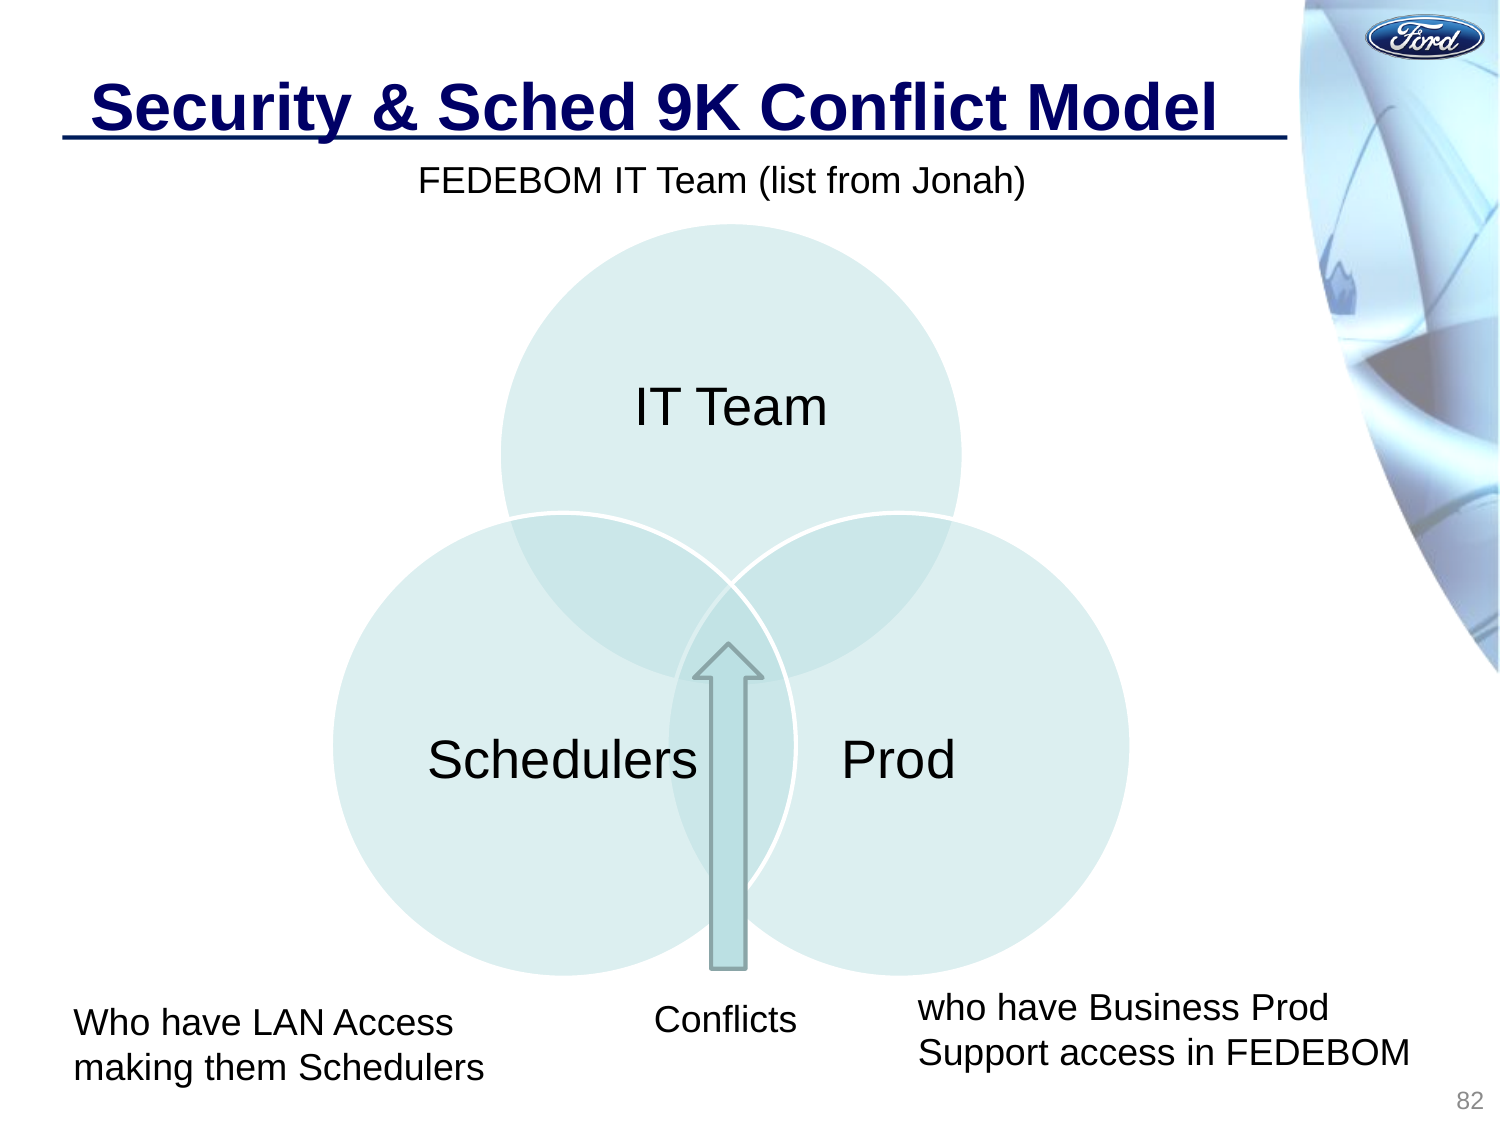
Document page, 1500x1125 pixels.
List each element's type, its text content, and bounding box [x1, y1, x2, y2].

text_box Who have LAN Access making them Schedulers [58, 990, 570, 1096]
slide_number 82 [1149, 1074, 1500, 1125]
text_box FEDEBOM IT Team (list from Jonah) [1299, 0, 1500, 675]
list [74, 212, 1388, 988]
text_box Conflicts [639, 996, 816, 1048]
text_box who have Business Prod Support access in FEDEBOM [903, 975, 1481, 1080]
title Security & Sched 9K Conflict Model [75, 45, 1275, 163]
text_box FEDEBOM IT Team (list from Jonah) [403, 148, 1060, 209]
picture [1350, 0, 1500, 75]
